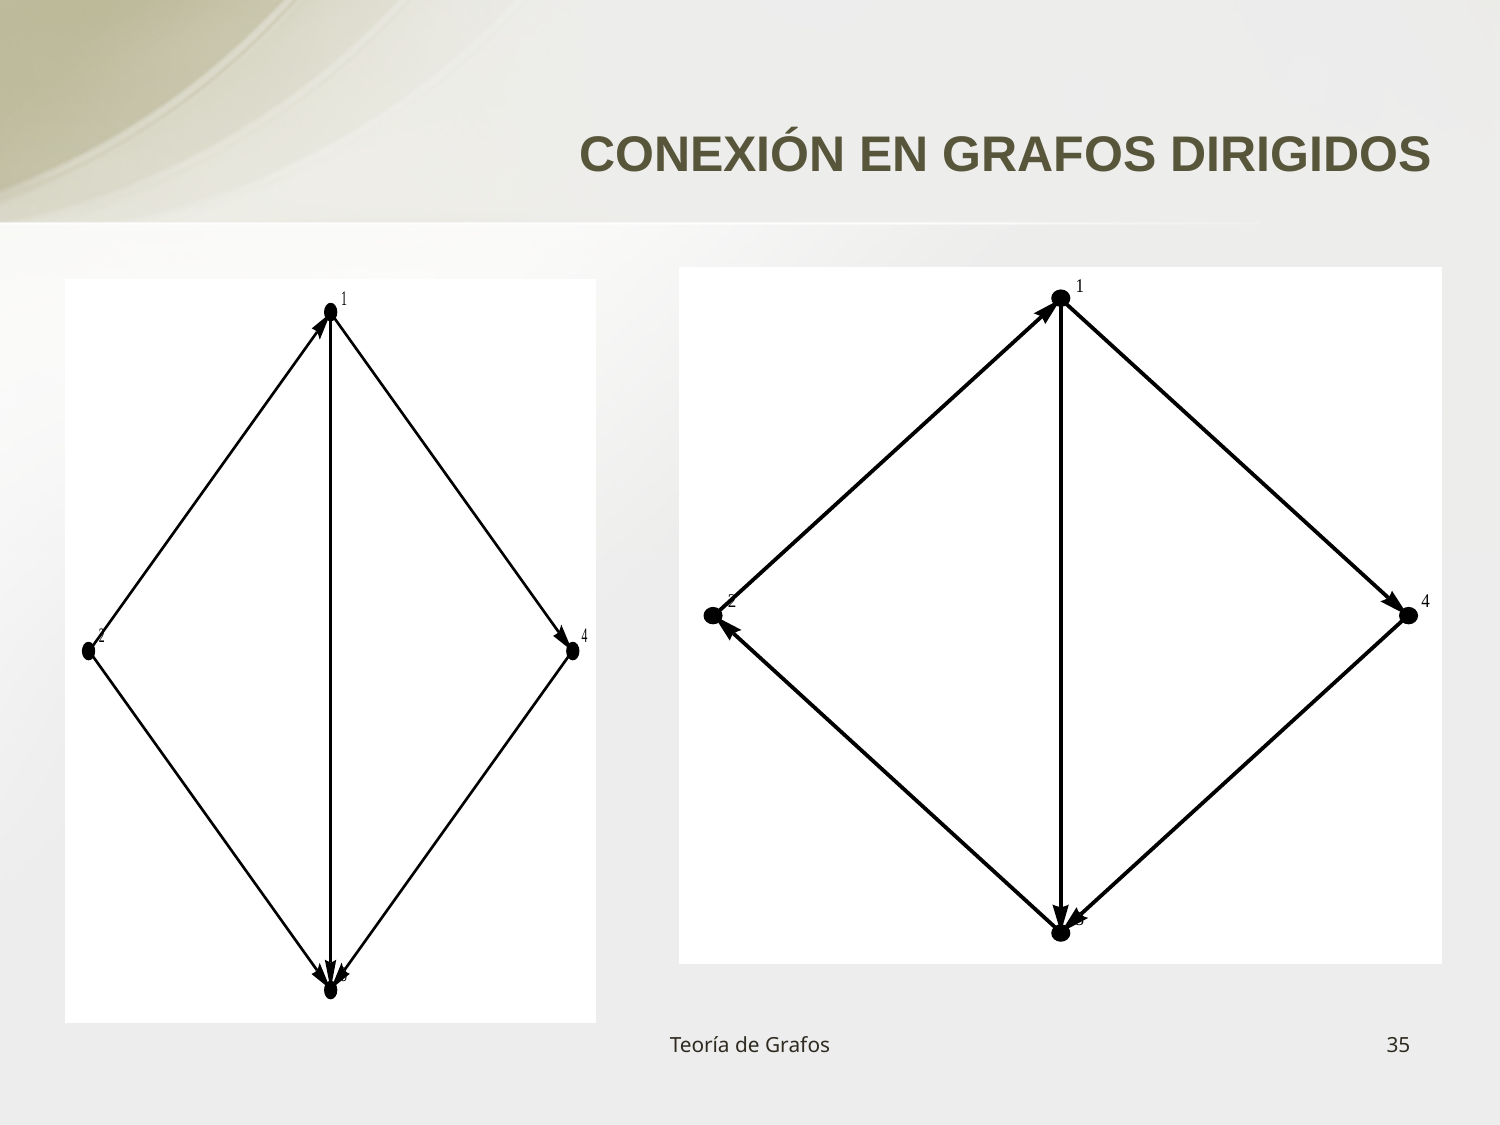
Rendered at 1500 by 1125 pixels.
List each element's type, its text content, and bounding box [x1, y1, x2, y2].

text_box CONEXIÓN EN GRAFOS DIRIGIDOS [348, 113, 1447, 189]
footer Teoría de Grafos [512, 1024, 988, 1103]
slide_number 35 [1074, 1024, 1425, 1103]
picture [0, 0, 1500, 1125]
